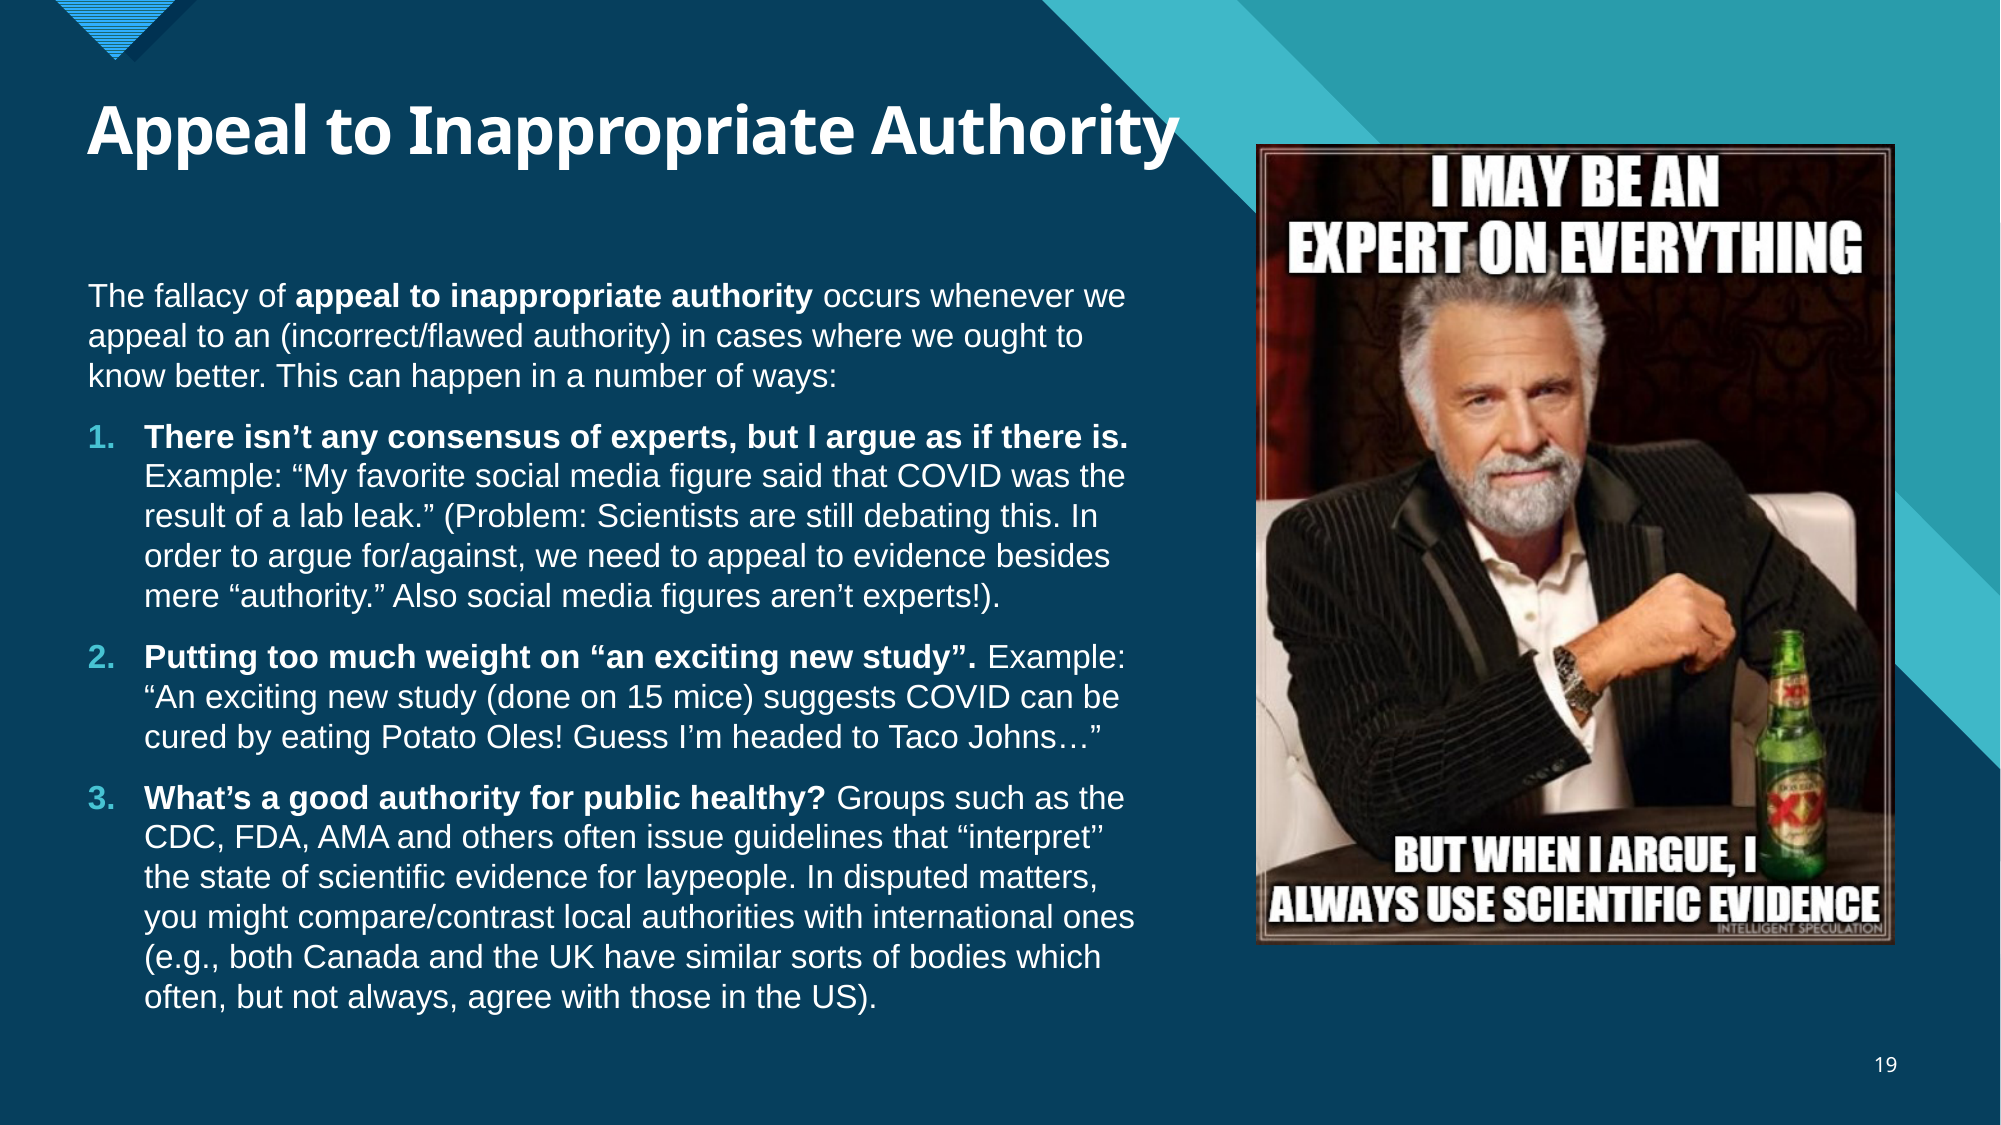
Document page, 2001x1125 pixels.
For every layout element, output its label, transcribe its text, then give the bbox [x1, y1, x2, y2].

list The fallacy of appeal to inappropriate authority occurs whenever we appeal to an (incorrect/flawed authority) in cases where we ought to know better. This can happen in a number of ways: There isn’t any consensus of experts, but I argue as if there is. Example: “My favorite social media figure said that COVID was the result of a lab leak.” (Problem: Scientists are still debating this. In order to argue for/against, we need to appeal to evidence besides mere “authority.” Also social media figures aren’t experts!). Putting too much weight on “an exciting new study”. Example: “An exciting new study (done on 15 mice) suggests COVID can be cured by eating Potato Oles! Guess I’m headed to Taco Johns…” What’s a good authority for public healthy? Groups such as the CDC, FDA, AMA and others often issue guidelines that “interpret’’ the state of scientific evidence for laypeople. In disputed matters, you might compare/contrast local authorities with international ones (e.g., both Canada and the UK have similar sorts of bodies which often, but not always, agree with those in the US). [72, 266, 1175, 1036]
title Appeal to Inappropriate Authority [72, 89, 1913, 177]
picture [1256, 144, 1896, 944]
slide_number 19 [1845, 1035, 1913, 1096]
